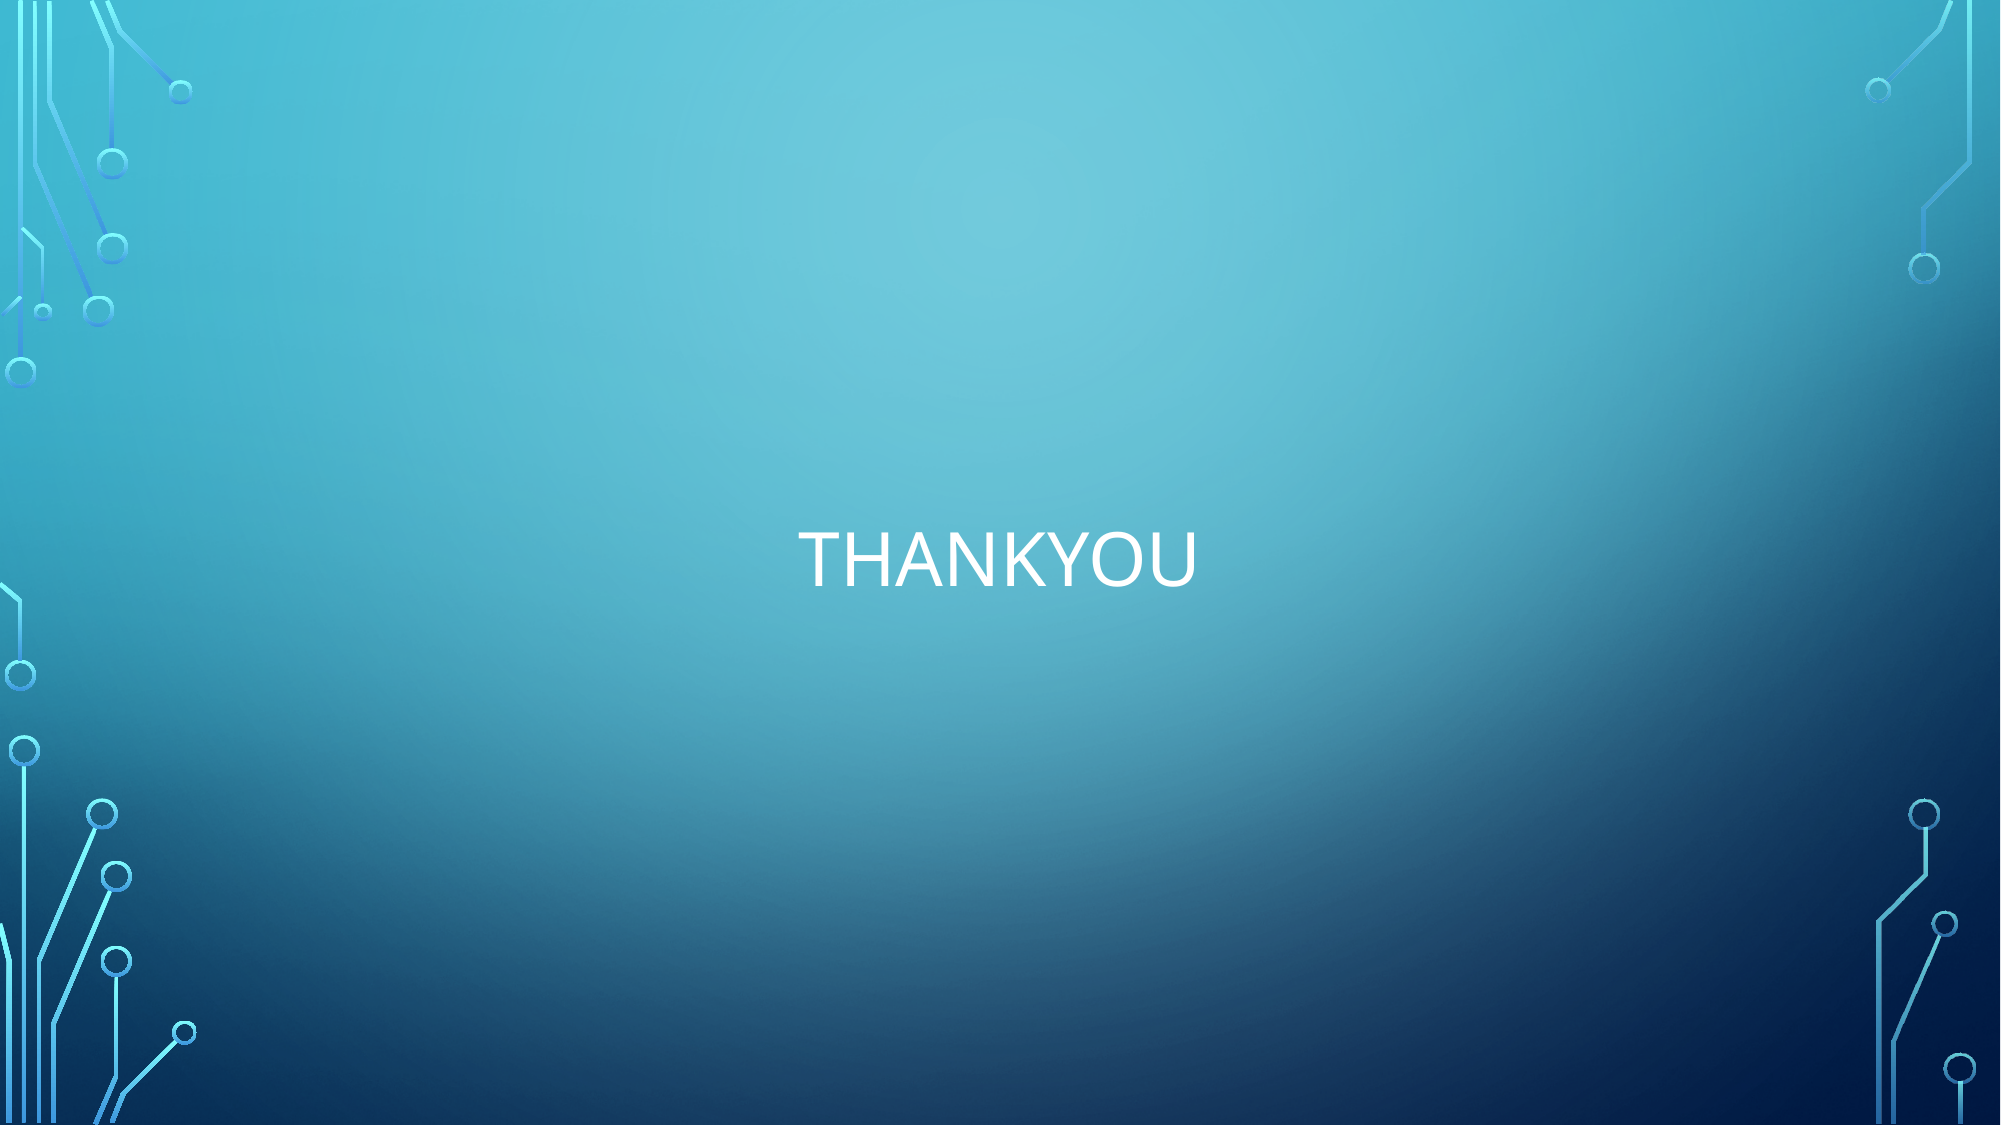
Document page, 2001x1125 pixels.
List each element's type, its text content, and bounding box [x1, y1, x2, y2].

title Thankyou [187, 441, 1813, 684]
